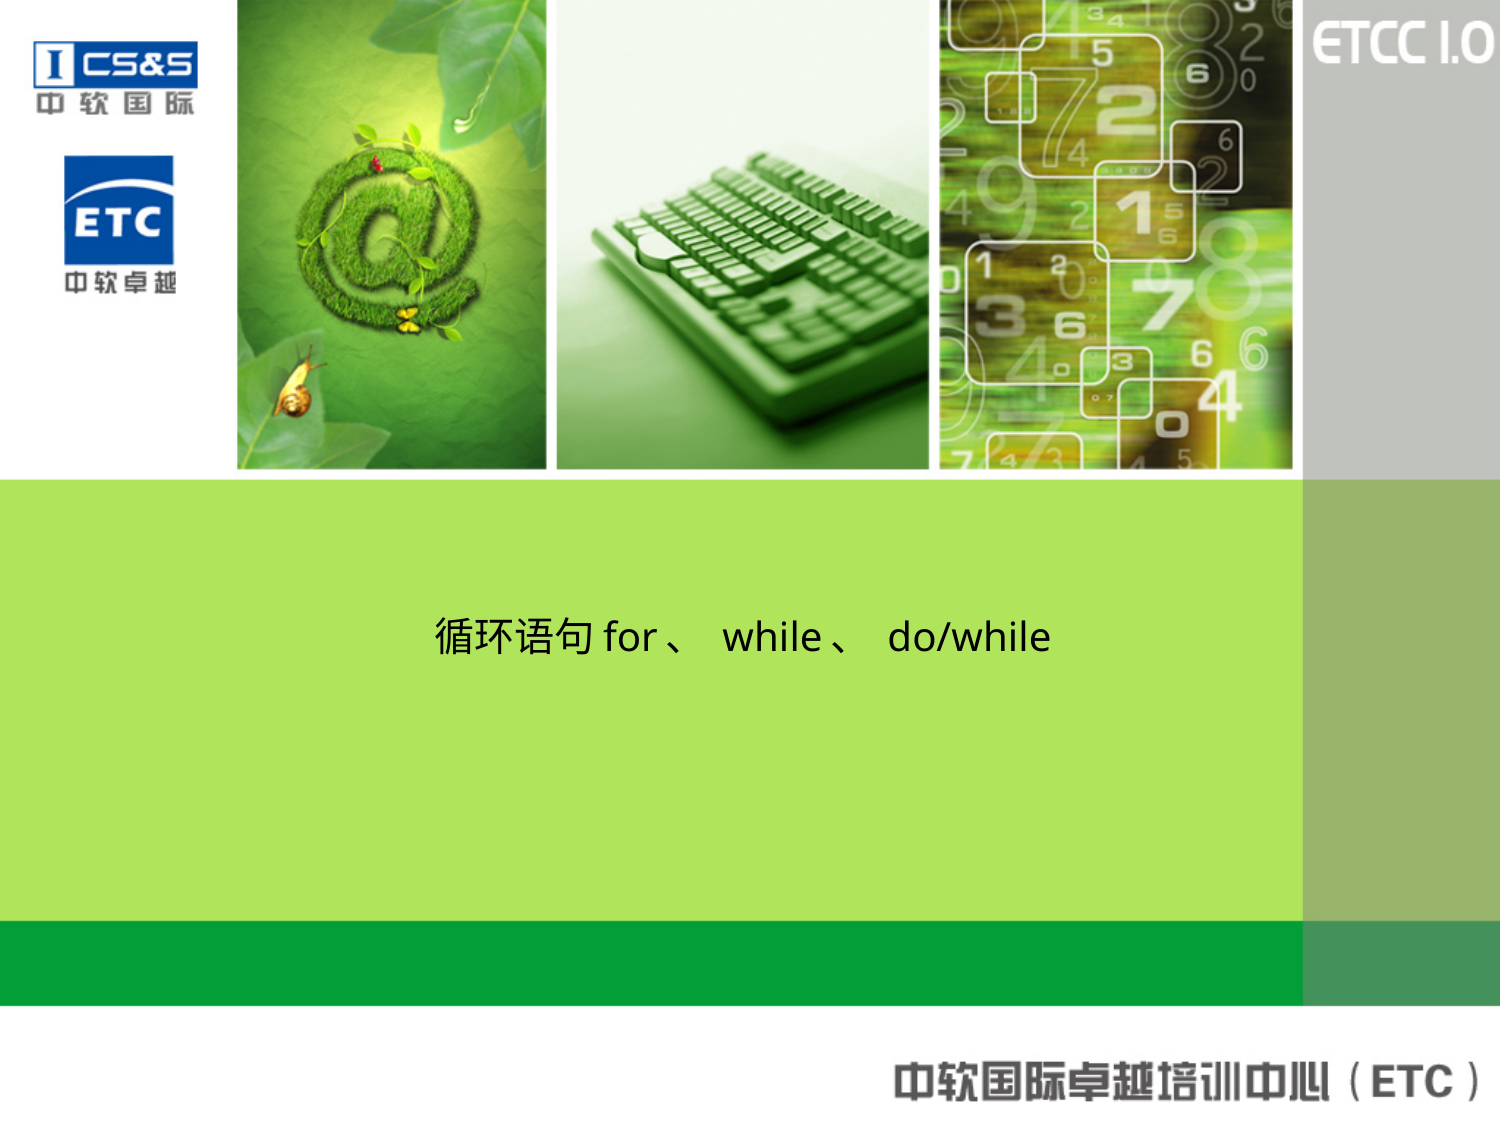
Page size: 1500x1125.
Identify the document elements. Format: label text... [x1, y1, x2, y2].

title 循环语句for、 while、 do/while [105, 480, 1381, 727]
picture [0, 0, 1500, 1125]
